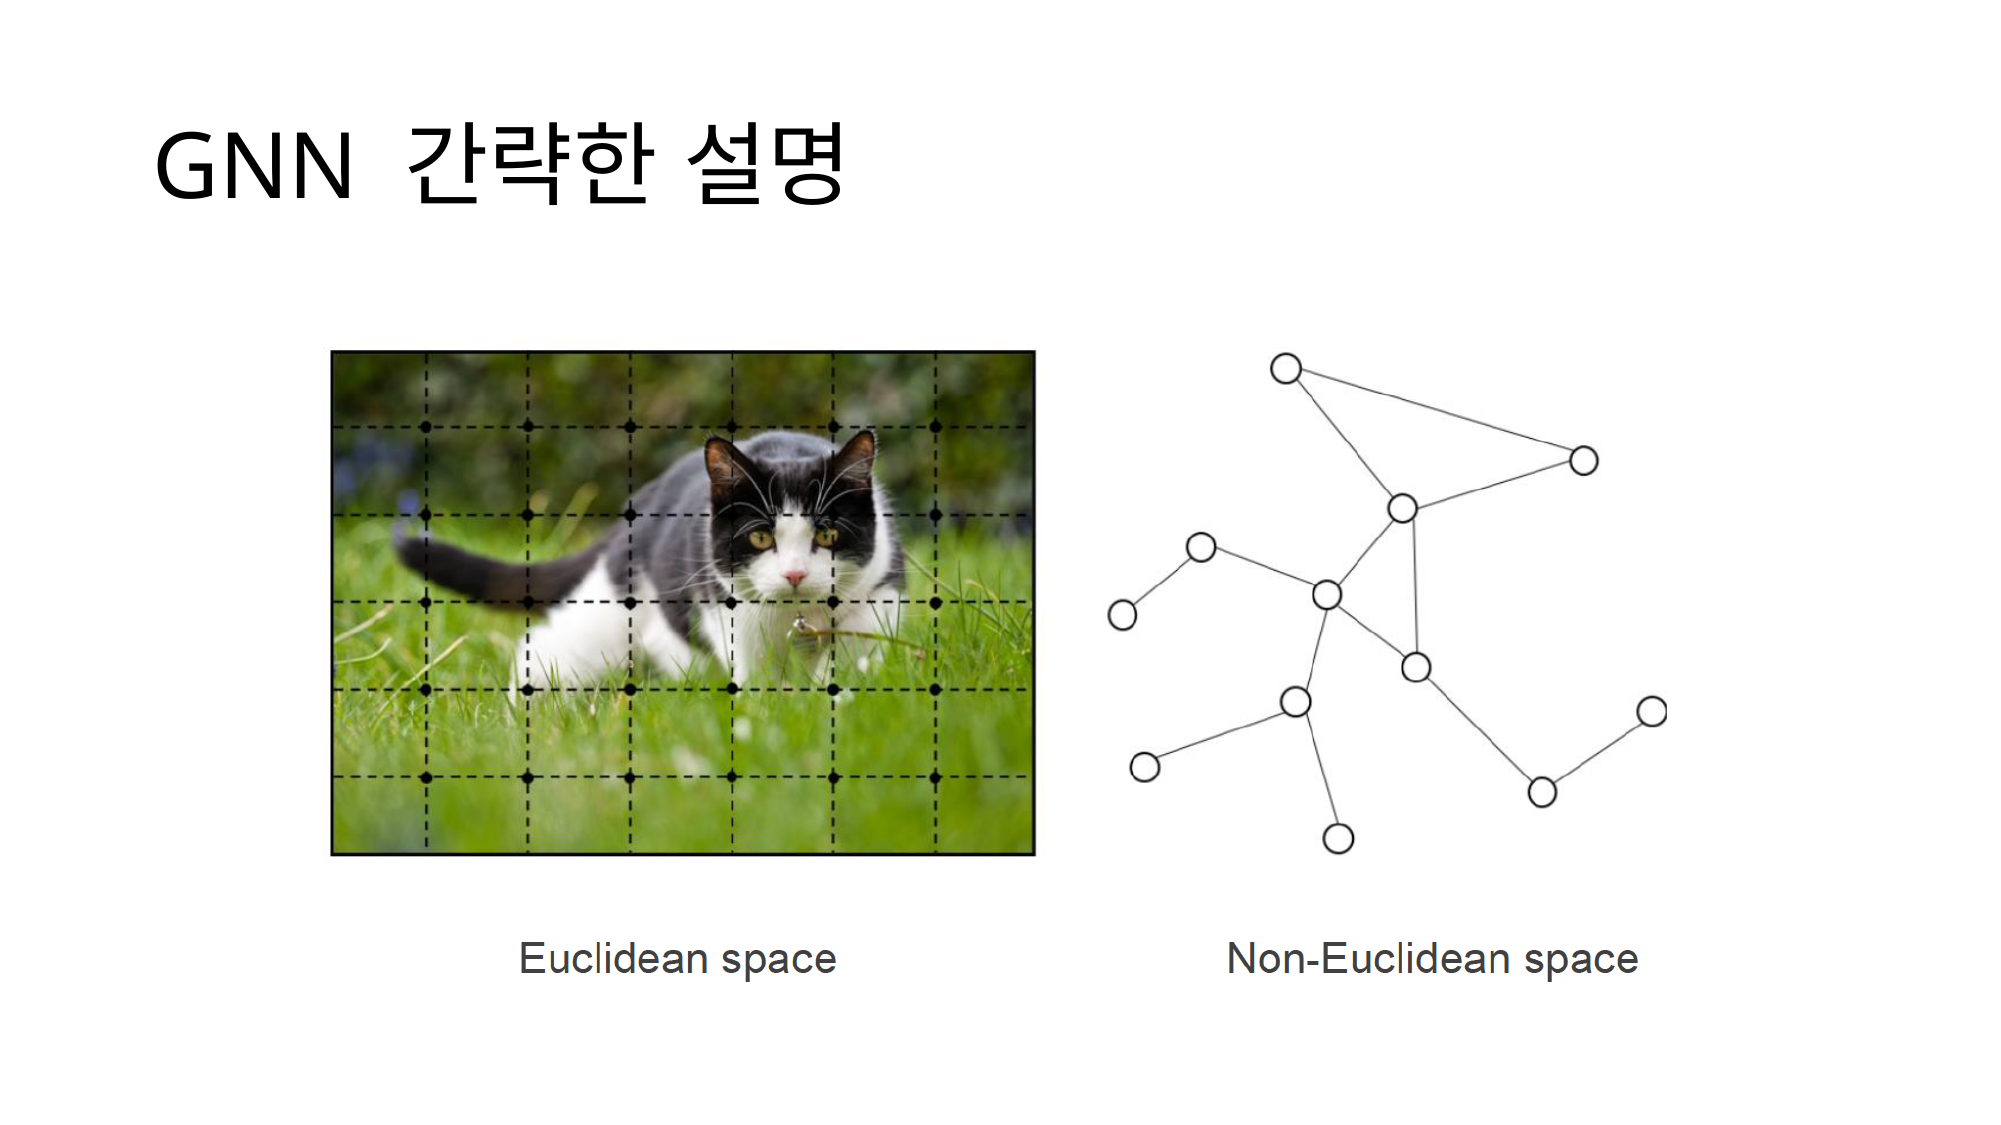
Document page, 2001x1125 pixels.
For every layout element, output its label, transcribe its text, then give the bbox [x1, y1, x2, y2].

title GNN 간략한 설명 [137, 59, 1863, 278]
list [241, 299, 1759, 1014]
